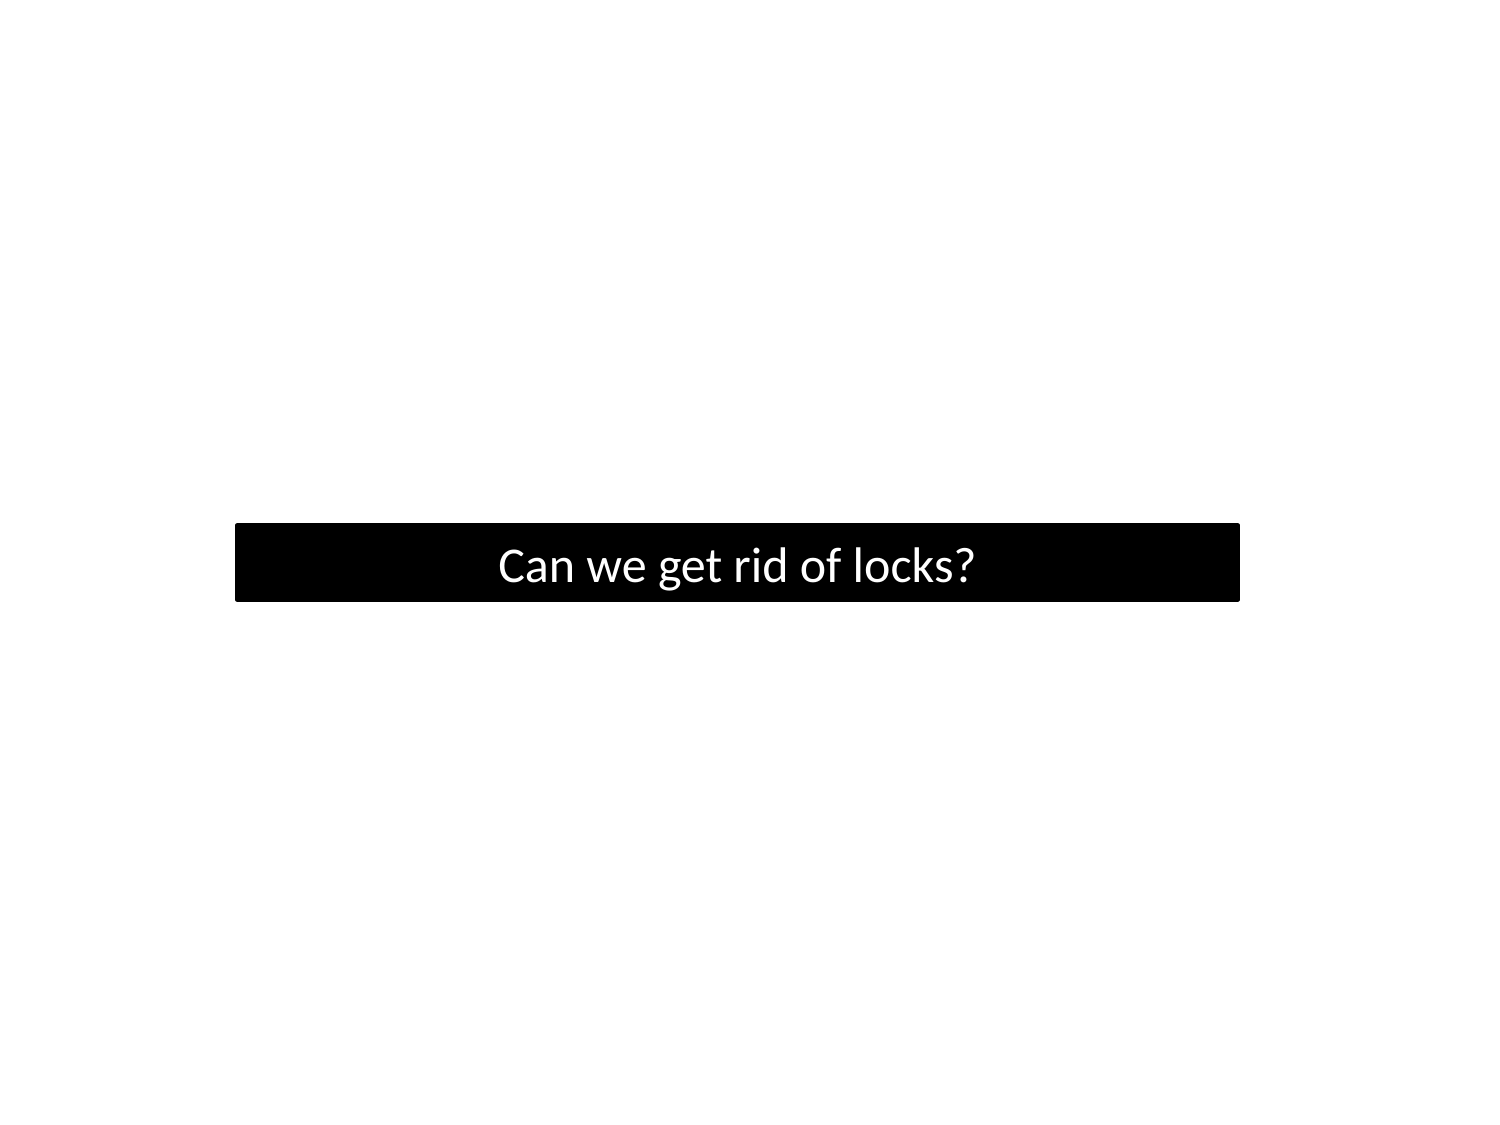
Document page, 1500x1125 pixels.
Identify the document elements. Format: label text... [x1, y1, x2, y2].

title Can we get rid of locks? [235, 523, 1240, 602]
